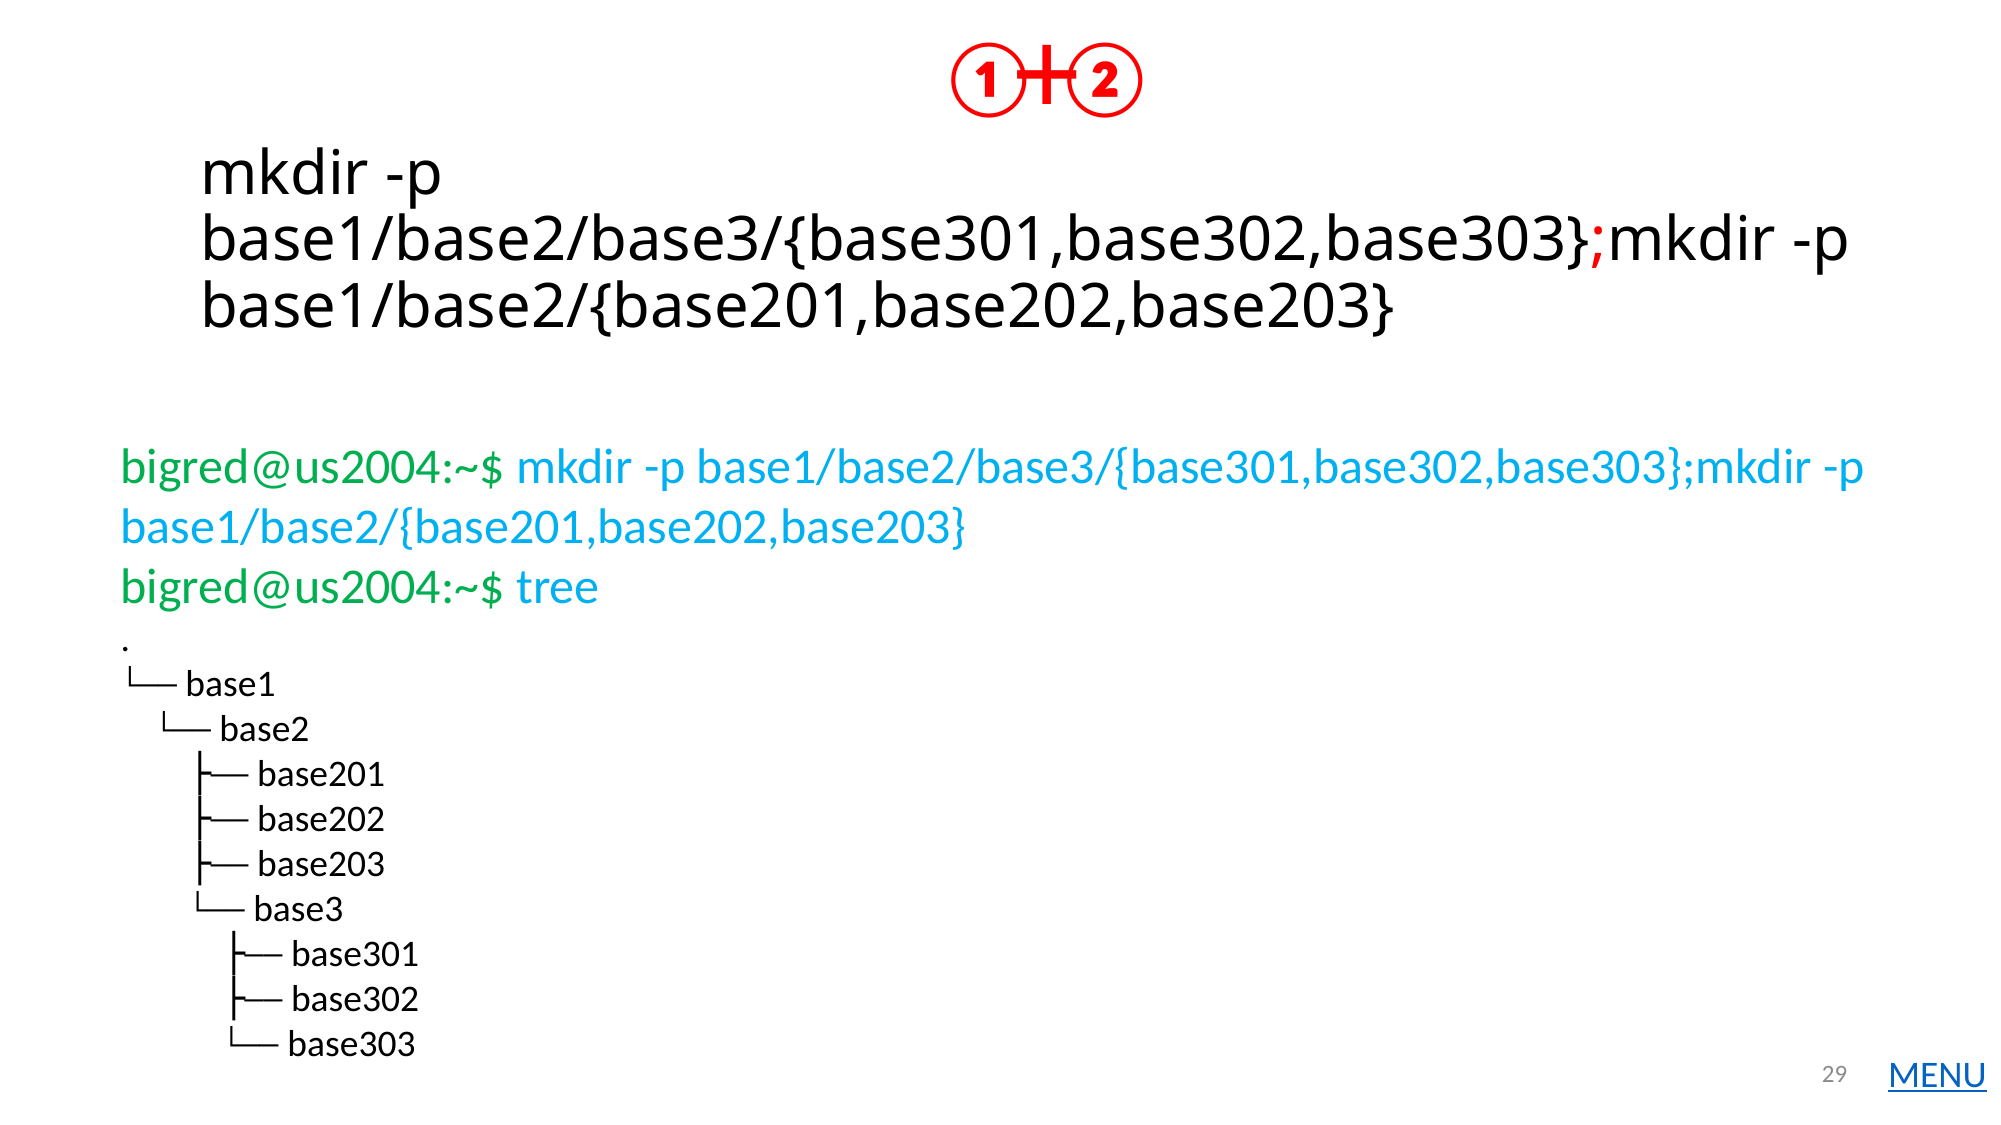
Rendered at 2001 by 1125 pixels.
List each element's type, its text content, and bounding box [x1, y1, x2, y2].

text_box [936, 16, 1159, 133]
title mkdir -p base1/base2/base3/{base301,base302,base303};mkdir -p base1/base2/{base201,base202,base203} [185, 132, 1911, 350]
text_box bigred@us2004:~$ mkdir -p base1/base2/base3/{base301,base302,base303};mkdir -p base1/base2/{base201,base202,base203} bigred@us2004:~$ tree . └── base1 └── base2 ├── base201 ├── base202 ├── base203 └── base3 ├── base301 ├── base302 └── base303 [105, 426, 1961, 1072]
slide_number 29 [1412, 1042, 1863, 1103]
